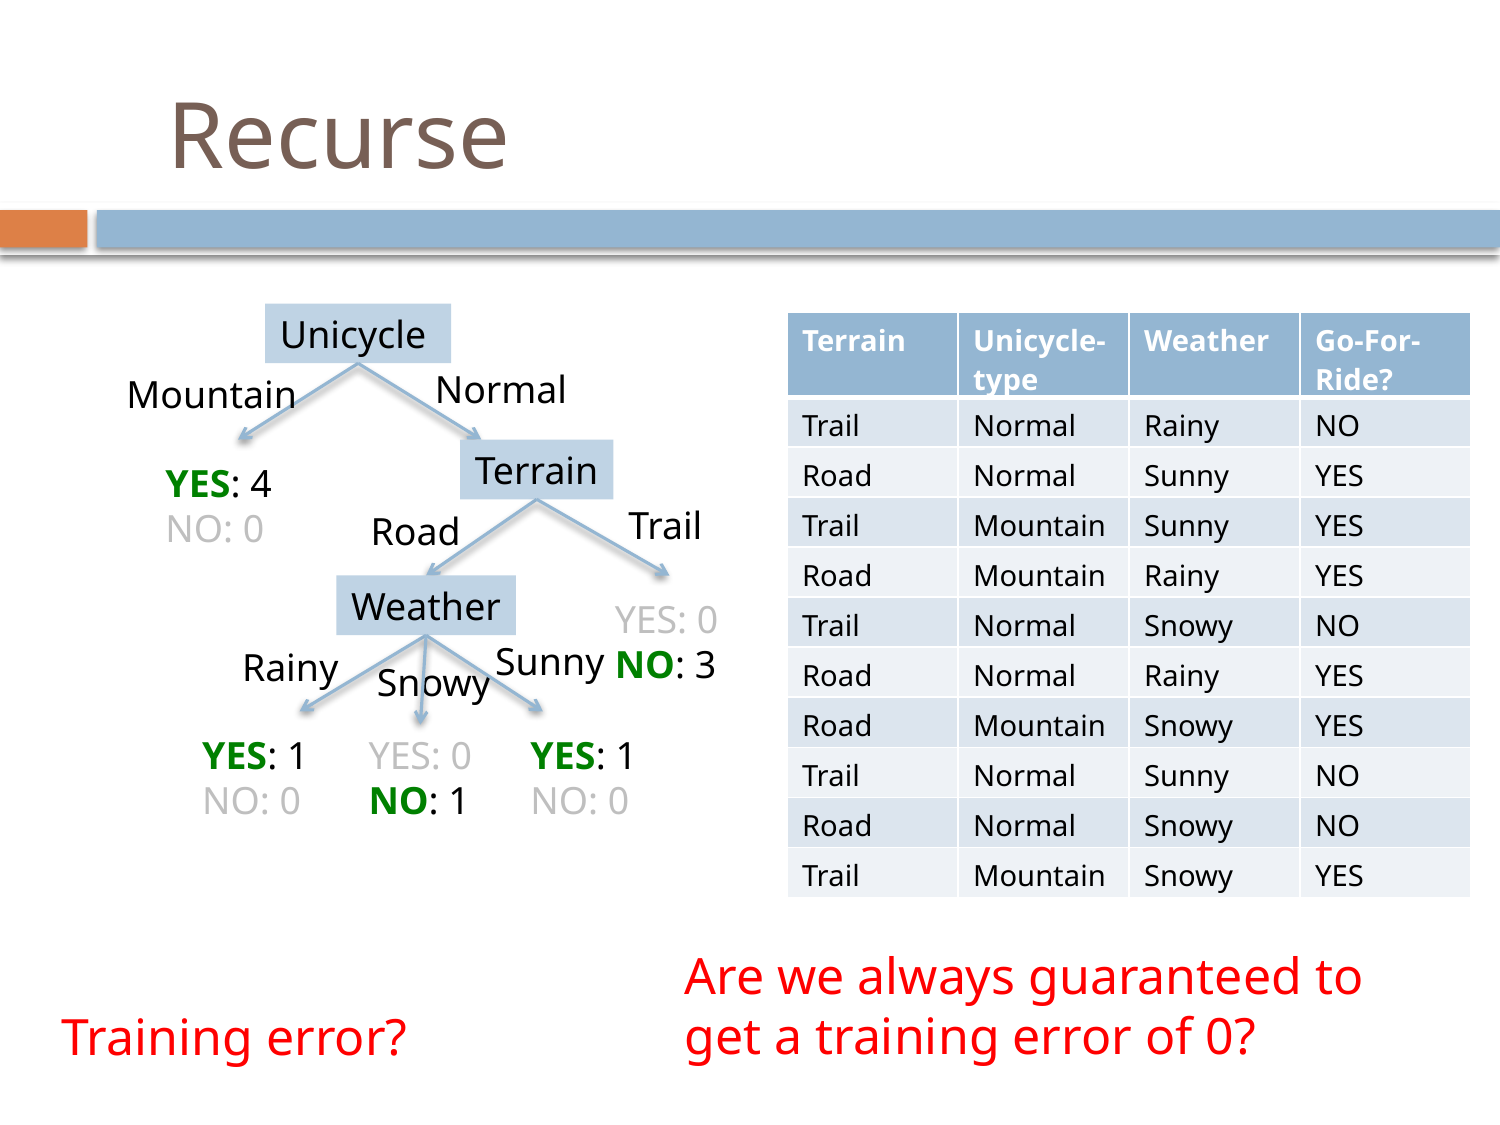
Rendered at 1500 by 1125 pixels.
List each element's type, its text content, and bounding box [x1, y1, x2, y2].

table_cell Rainy [1130, 400, 1299, 446]
table_cell Road [788, 548, 957, 596]
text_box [299, 635, 420, 712]
table_header Weather [1130, 313, 1299, 395]
title Recurse [152, 15, 1328, 248]
table_cell Snowy [1130, 848, 1299, 897]
text_box YES: 0 NO: 3 [599, 588, 734, 694]
table_cell Road [788, 798, 957, 847]
table_cell Mountain [959, 498, 1128, 546]
table_cell YES [1301, 848, 1470, 897]
table_cell Normal [959, 400, 1128, 446]
table_cell Normal [959, 798, 1128, 847]
text_box Are we always guaranteed to get a training error of 0? [669, 937, 1411, 1073]
table_cell Normal [959, 448, 1128, 496]
table_cell NO [1301, 798, 1470, 847]
text_box Mountain [111, 364, 235, 424]
table_cell Trail [788, 498, 957, 546]
table_cell Road [788, 648, 957, 696]
table_cell Sunny [1130, 748, 1299, 797]
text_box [427, 635, 544, 712]
text_box Road [355, 500, 423, 560]
table_cell Snowy [1130, 698, 1299, 747]
table_cell YES [1301, 698, 1470, 747]
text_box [536, 499, 670, 576]
table_cell Normal [959, 648, 1128, 696]
table_cell Normal [959, 598, 1128, 646]
table_cell NO [1301, 400, 1470, 446]
text_box Weather [336, 575, 516, 634]
table_cell Snowy [1130, 598, 1299, 646]
table_cell Rainy [1130, 648, 1299, 696]
table_cell Road [788, 448, 957, 496]
table_header Go-For-Ride? [1301, 313, 1470, 395]
text_box YES: 1 NO: 0 [515, 724, 652, 830]
table_cell Normal [959, 748, 1128, 797]
table_cell YES [1301, 498, 1470, 546]
table_cell NO [1301, 748, 1470, 797]
table_cell Trail [788, 748, 957, 797]
table_header Unicycle-type [959, 313, 1128, 395]
table_cell YES [1301, 648, 1470, 696]
table_cell Trail [788, 400, 957, 446]
text_box YES: 1 NO: 0 [187, 724, 324, 830]
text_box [237, 363, 357, 440]
text_box Trail [613, 494, 718, 555]
table_cell Rainy [1130, 548, 1299, 596]
table_cell Mountain [959, 548, 1128, 596]
text_box Normal [420, 358, 582, 419]
table_cell Trail [788, 848, 957, 897]
text_box YES: 0 NO: 1 [353, 724, 487, 830]
text_box Unicycle [265, 303, 452, 362]
table_cell Road [788, 698, 957, 747]
text_box Rainy [227, 636, 297, 696]
table_cell Snowy [1130, 798, 1299, 847]
table_cell Mountain [959, 848, 1128, 897]
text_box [420, 635, 427, 725]
table_cell Trail [788, 598, 957, 646]
text_box Training error? [46, 998, 423, 1073]
table_cell Sunny [1130, 498, 1299, 546]
table_cell YES [1301, 448, 1470, 496]
text_box YES: 4 NO: 0 [150, 452, 287, 558]
text_box Terrain [460, 439, 614, 498]
text_box Sunny [480, 630, 620, 691]
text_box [357, 363, 482, 440]
table_cell Sunny [1130, 448, 1299, 496]
table_cell Mountain [959, 698, 1128, 747]
table_header Terrain [788, 313, 957, 395]
table_cell NO [1301, 598, 1470, 646]
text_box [425, 499, 535, 576]
table_cell YES [1301, 548, 1470, 596]
